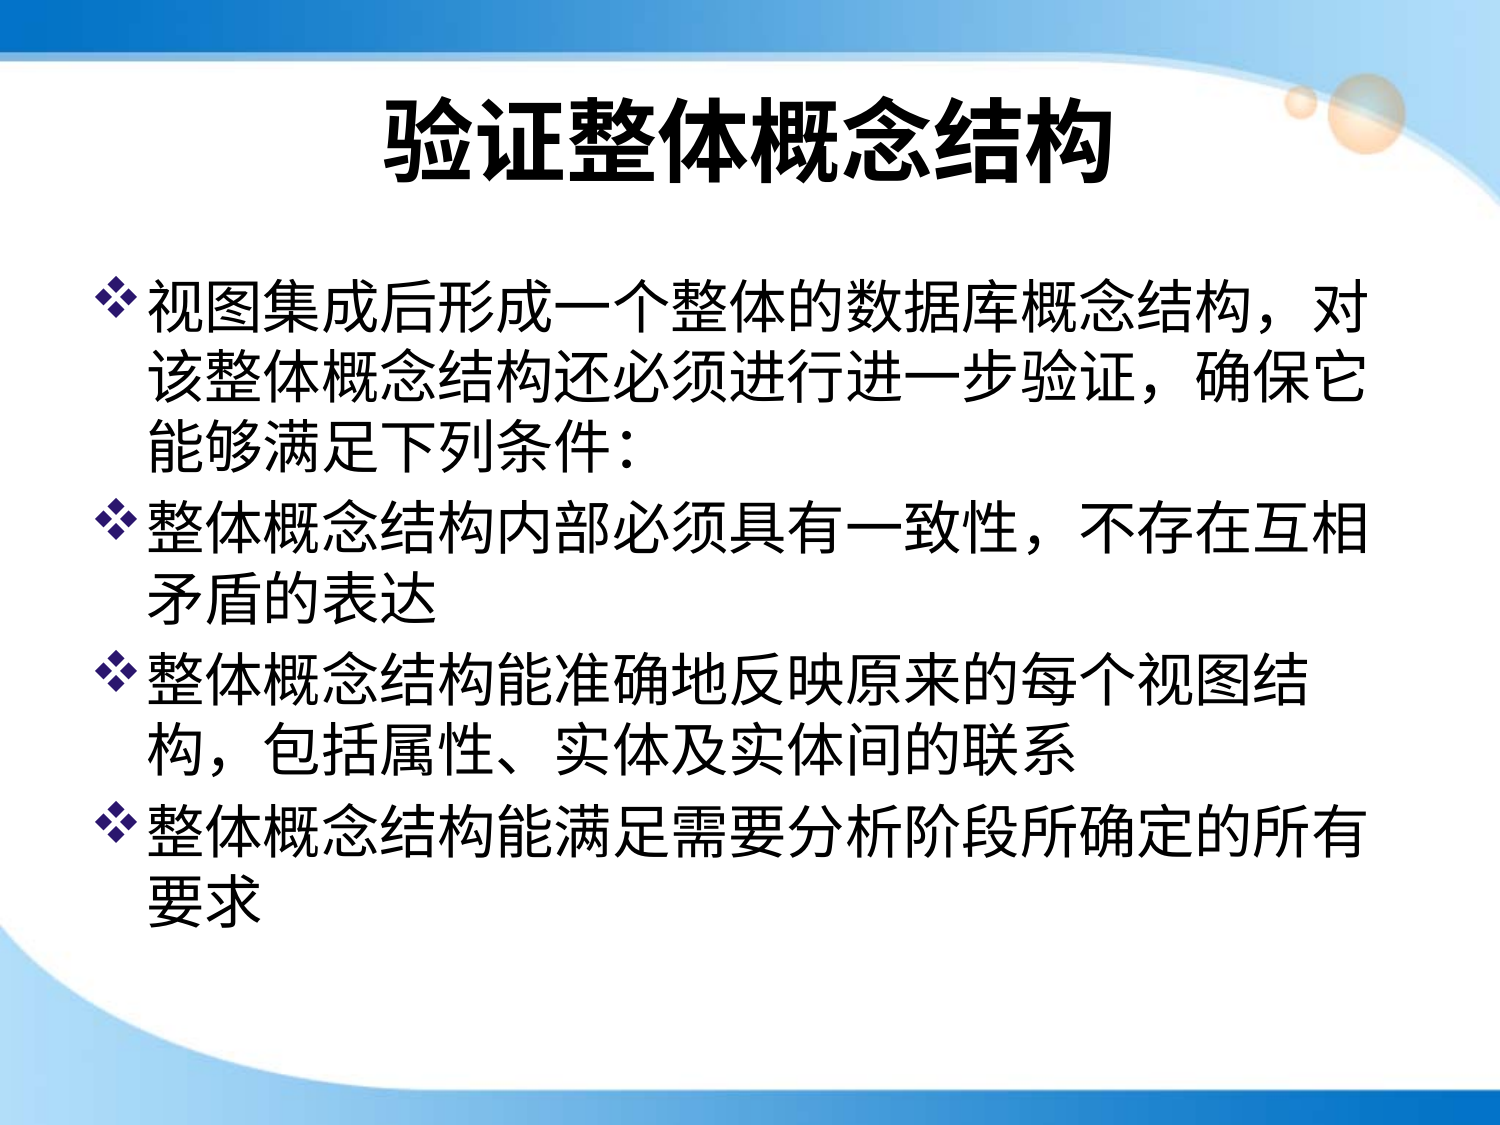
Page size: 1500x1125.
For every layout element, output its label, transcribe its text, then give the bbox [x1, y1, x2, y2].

title 验证整体概念结构 [75, 45, 1425, 233]
list 视图集成后形成一个整体的数据库概念结构，对该整体概念结构还必须进行进一步验证，确保它能够满足下列条件： 整体概念结构内部必须具有一致性，不存在互相矛盾的表达 整体概念结构能准确地反映原来的每个视图结构，包括属性、实体及实体间的联系 整体概念结构能满足需要分析阶段所确定的所有要求 [74, 262, 1426, 1006]
picture [0, 0, 1500, 1125]
